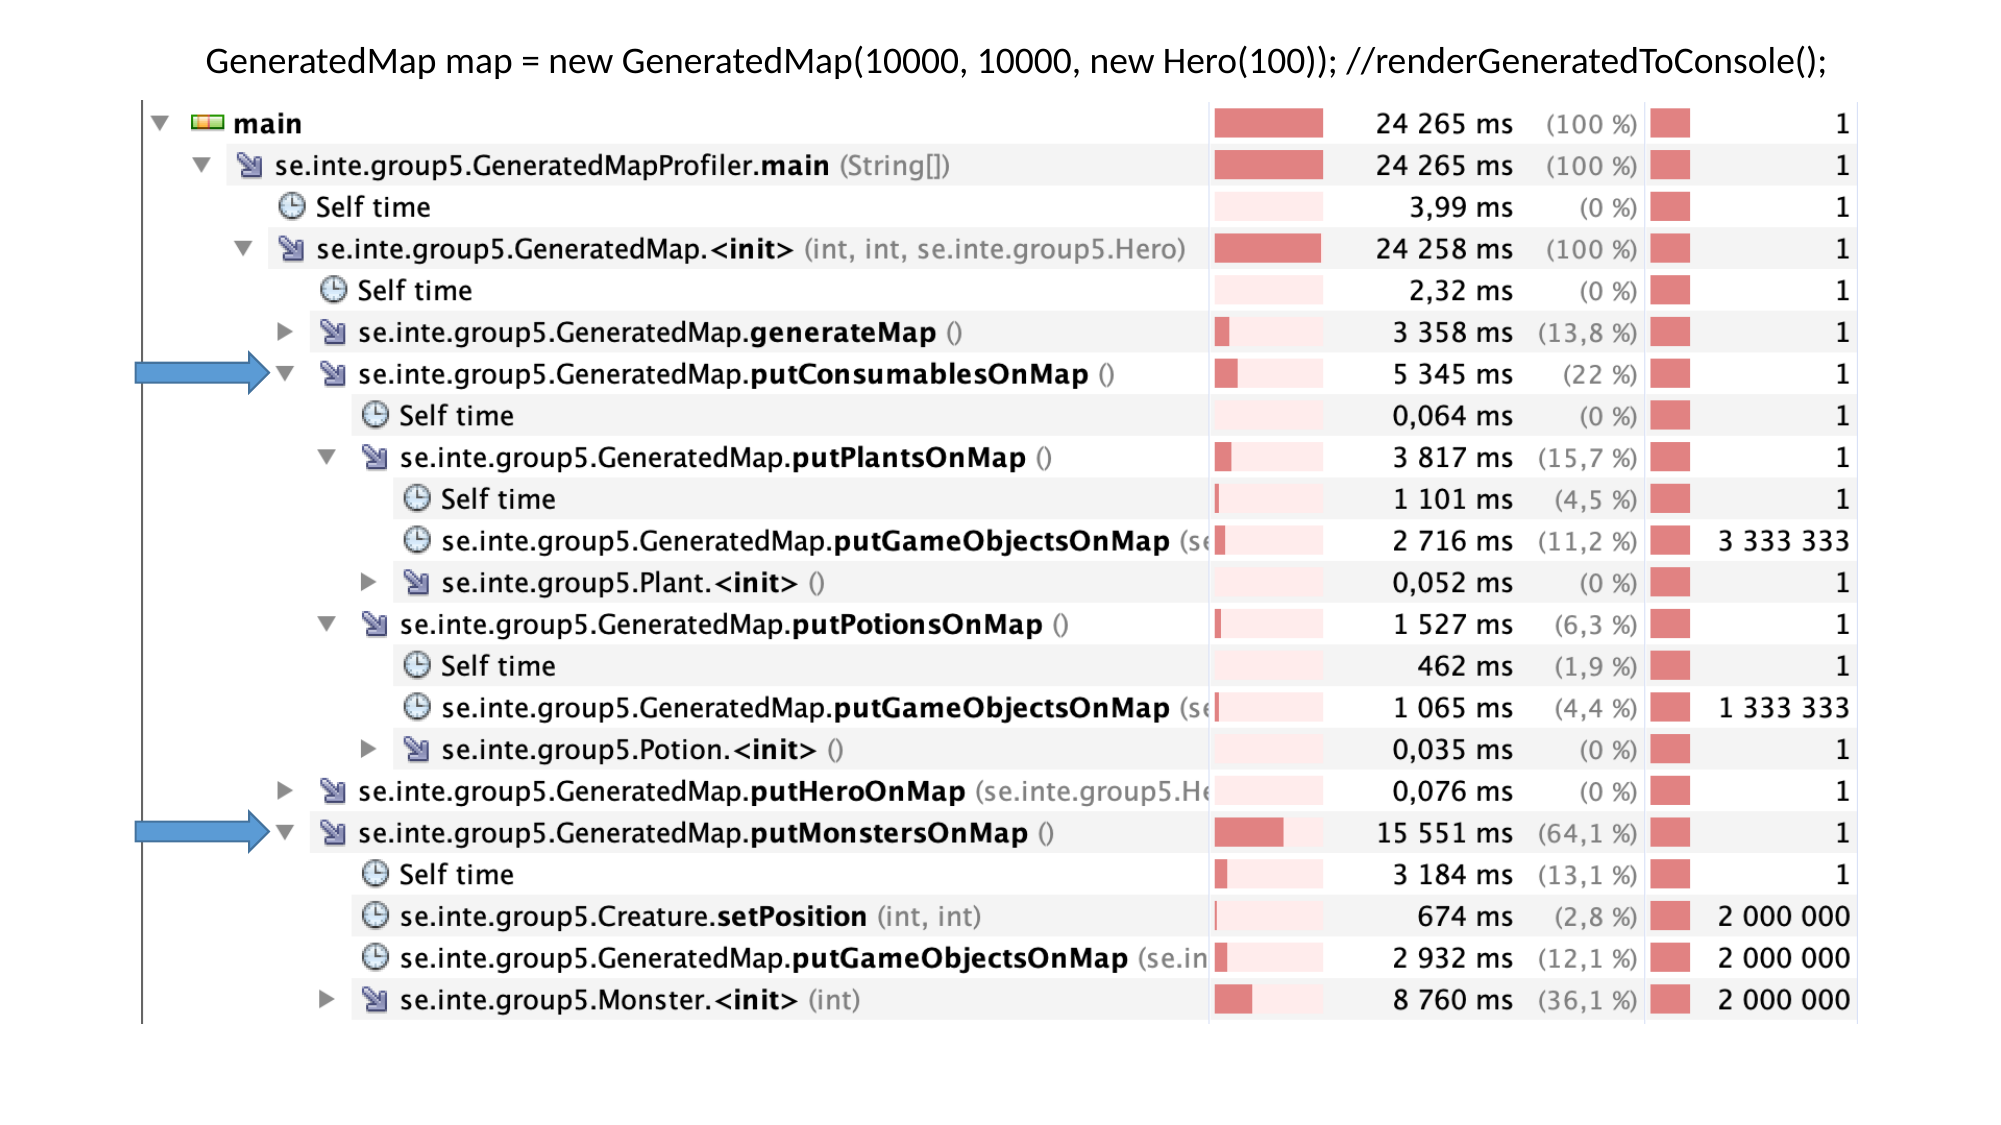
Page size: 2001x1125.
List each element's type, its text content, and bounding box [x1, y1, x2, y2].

text_box [134, 361, 141, 384]
picture [141, 100, 1859, 1024]
text_box GeneratedMap map = new GeneratedMap(10000, 10000, new Hero(100)); //renderGeneratedToConsole(); [190, 28, 1853, 89]
text_box [134, 820, 141, 843]
